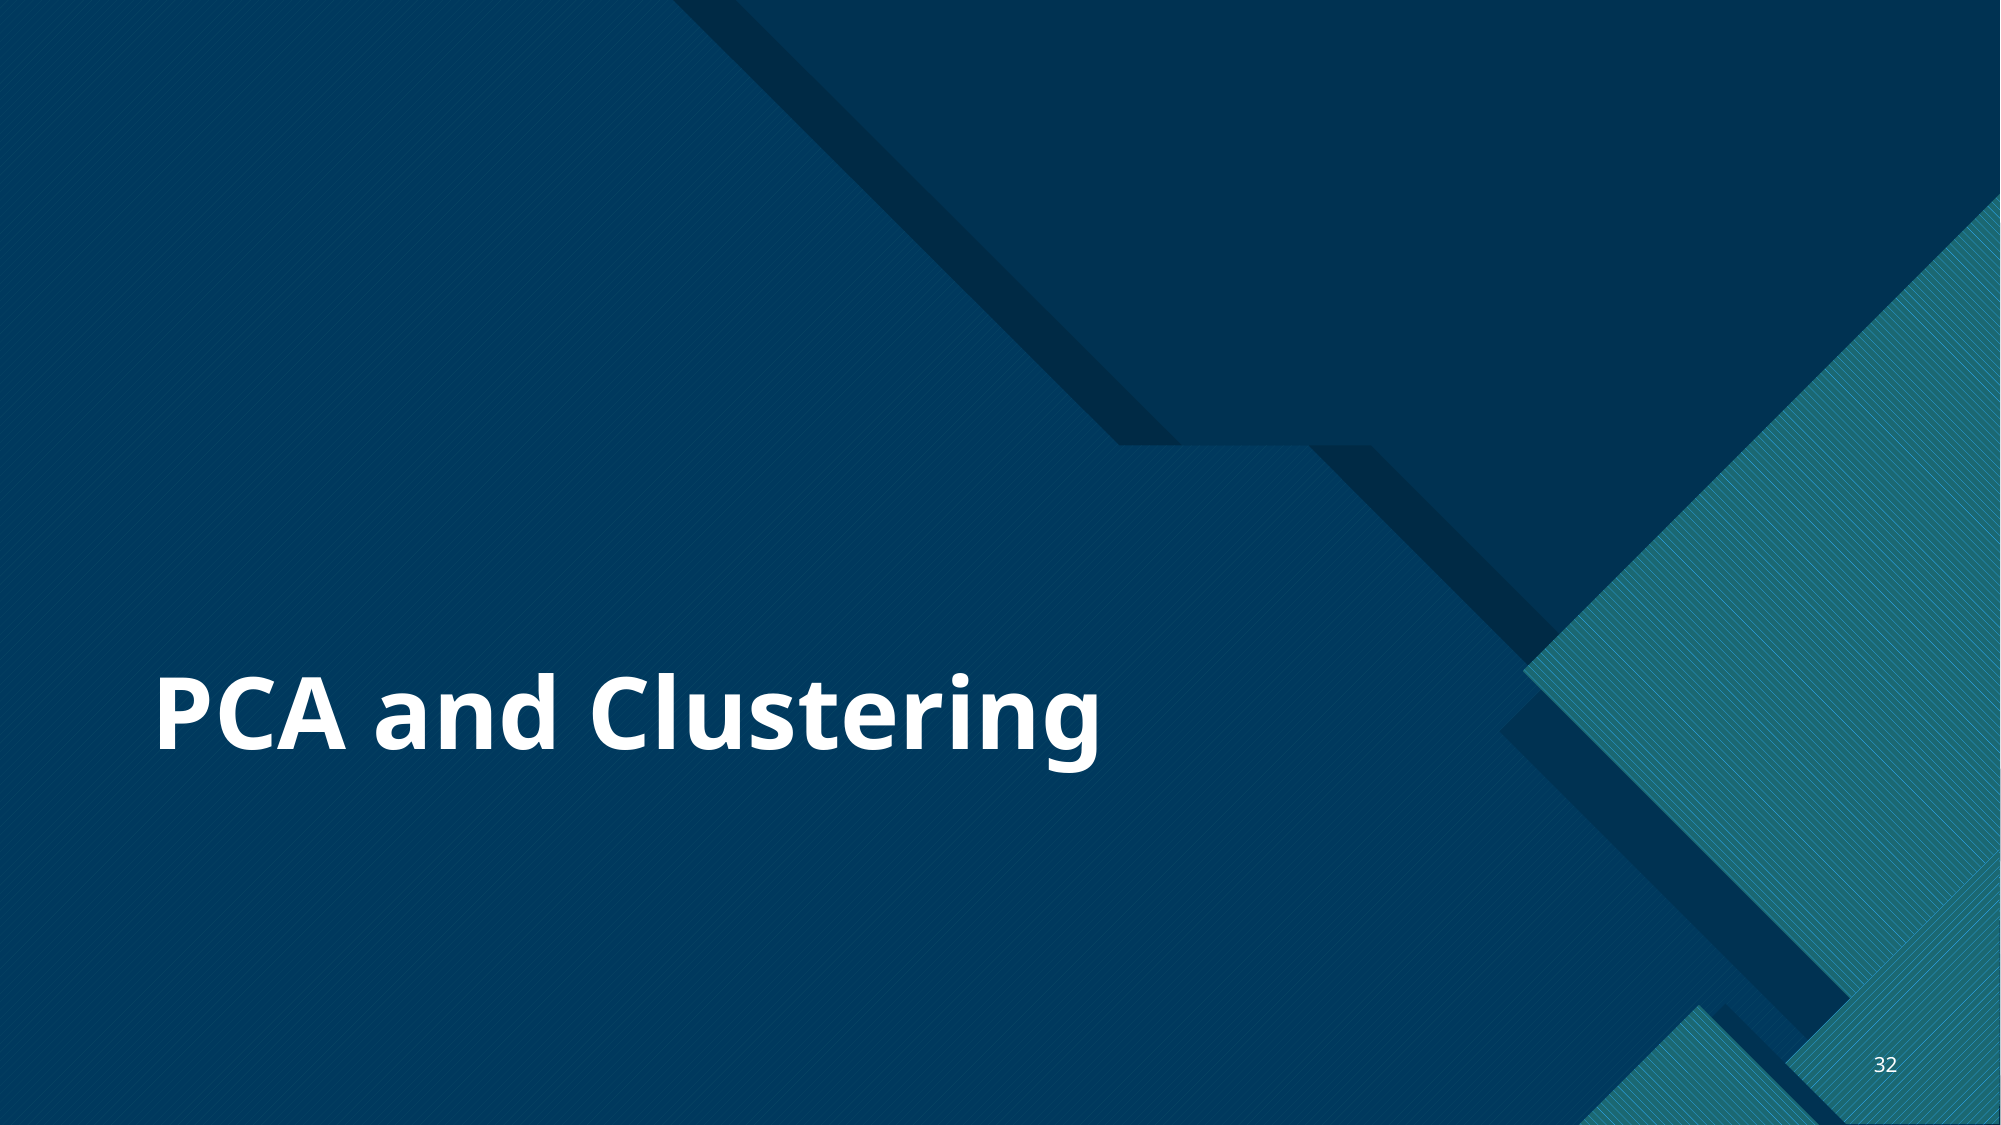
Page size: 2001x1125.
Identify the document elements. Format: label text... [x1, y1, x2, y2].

slide_number 10 [1523, 522, 2001, 1064]
title PCA and Clustering [136, 539, 1413, 779]
slide_number 32 [1845, 1035, 1913, 1096]
